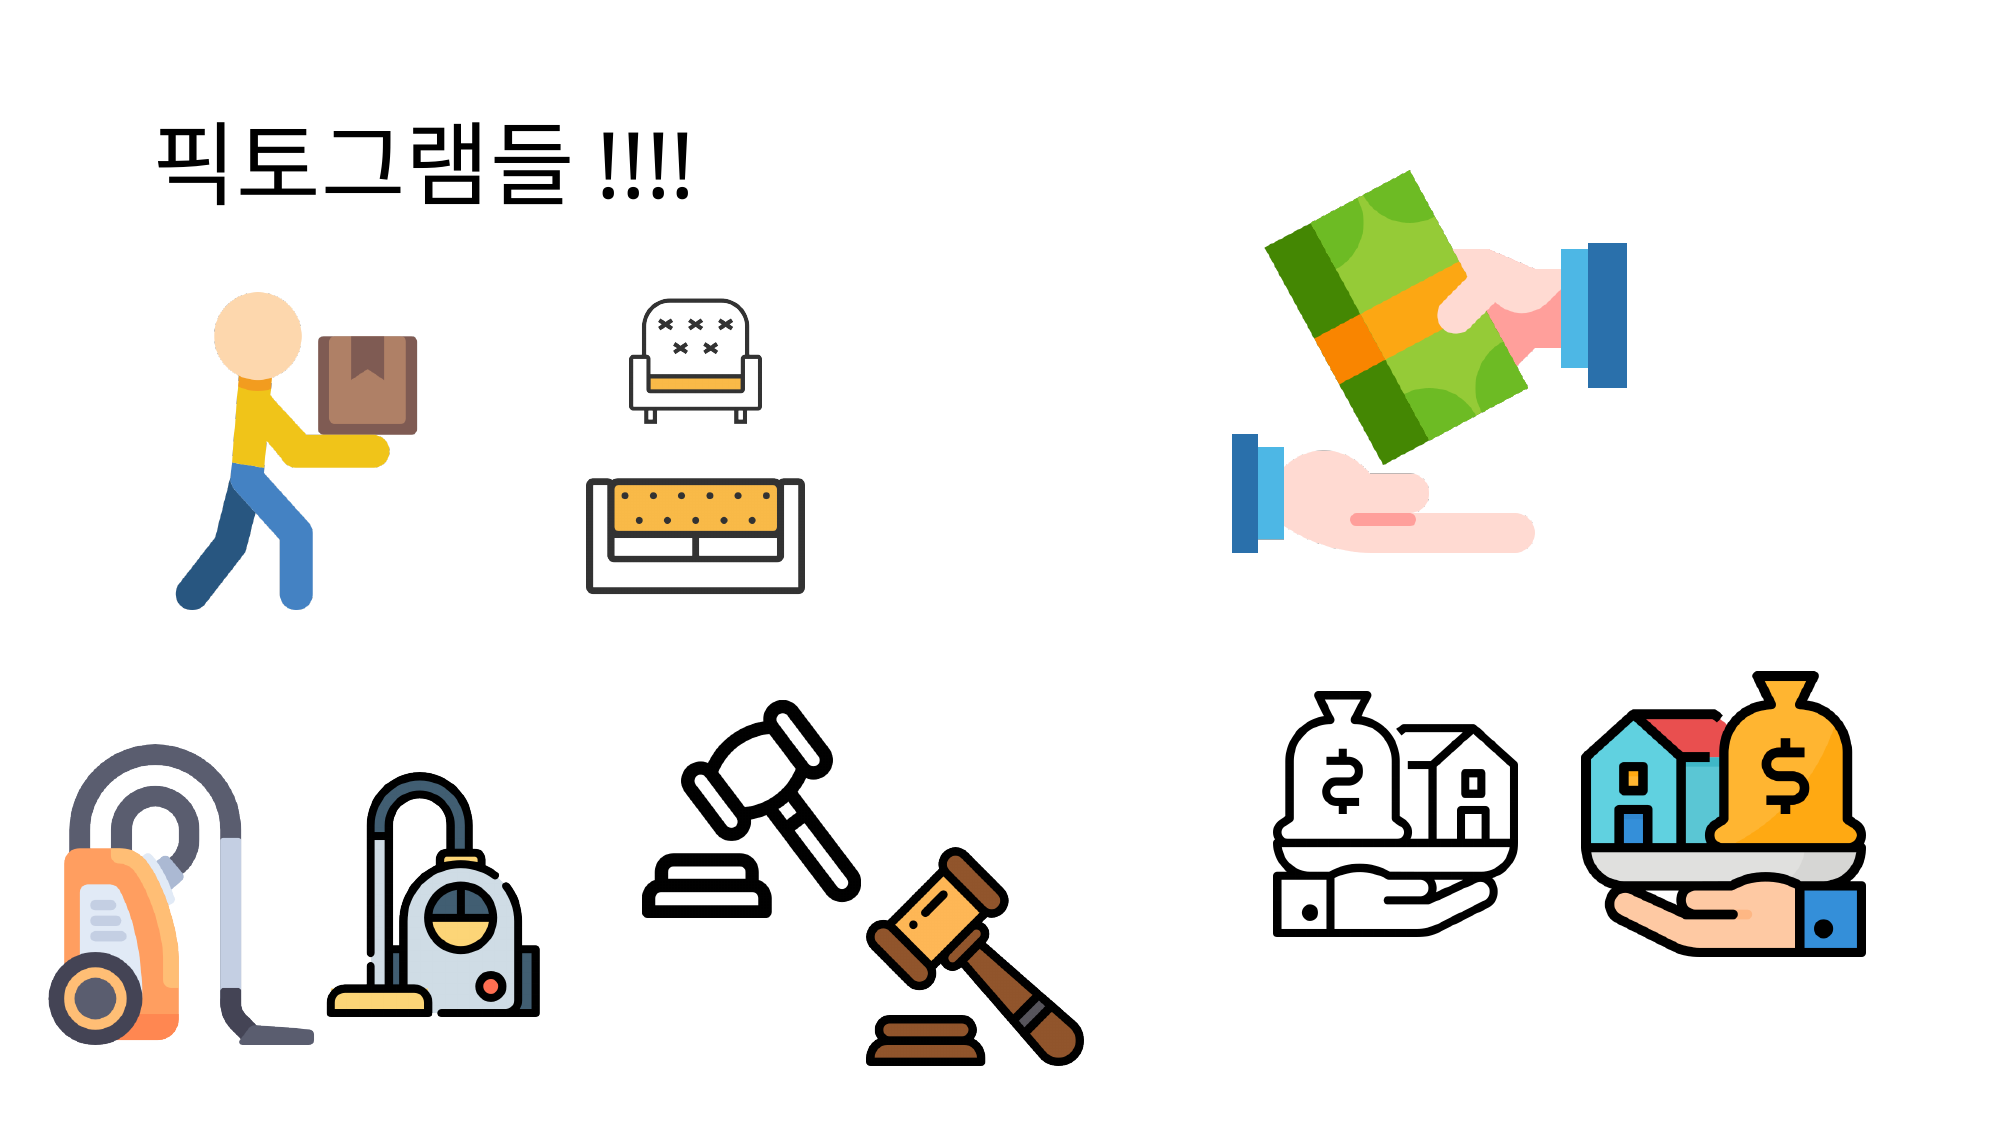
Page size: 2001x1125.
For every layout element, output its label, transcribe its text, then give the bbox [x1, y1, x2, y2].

picture [642, 700, 861, 918]
picture [1581, 671, 1866, 957]
picture [586, 294, 805, 645]
picture [1218, 150, 1640, 572]
picture [866, 847, 1084, 1066]
picture [30, 744, 556, 1045]
title 픽토그램들!!!! [137, 59, 1863, 278]
picture [1272, 691, 1518, 937]
picture [137, 292, 455, 610]
